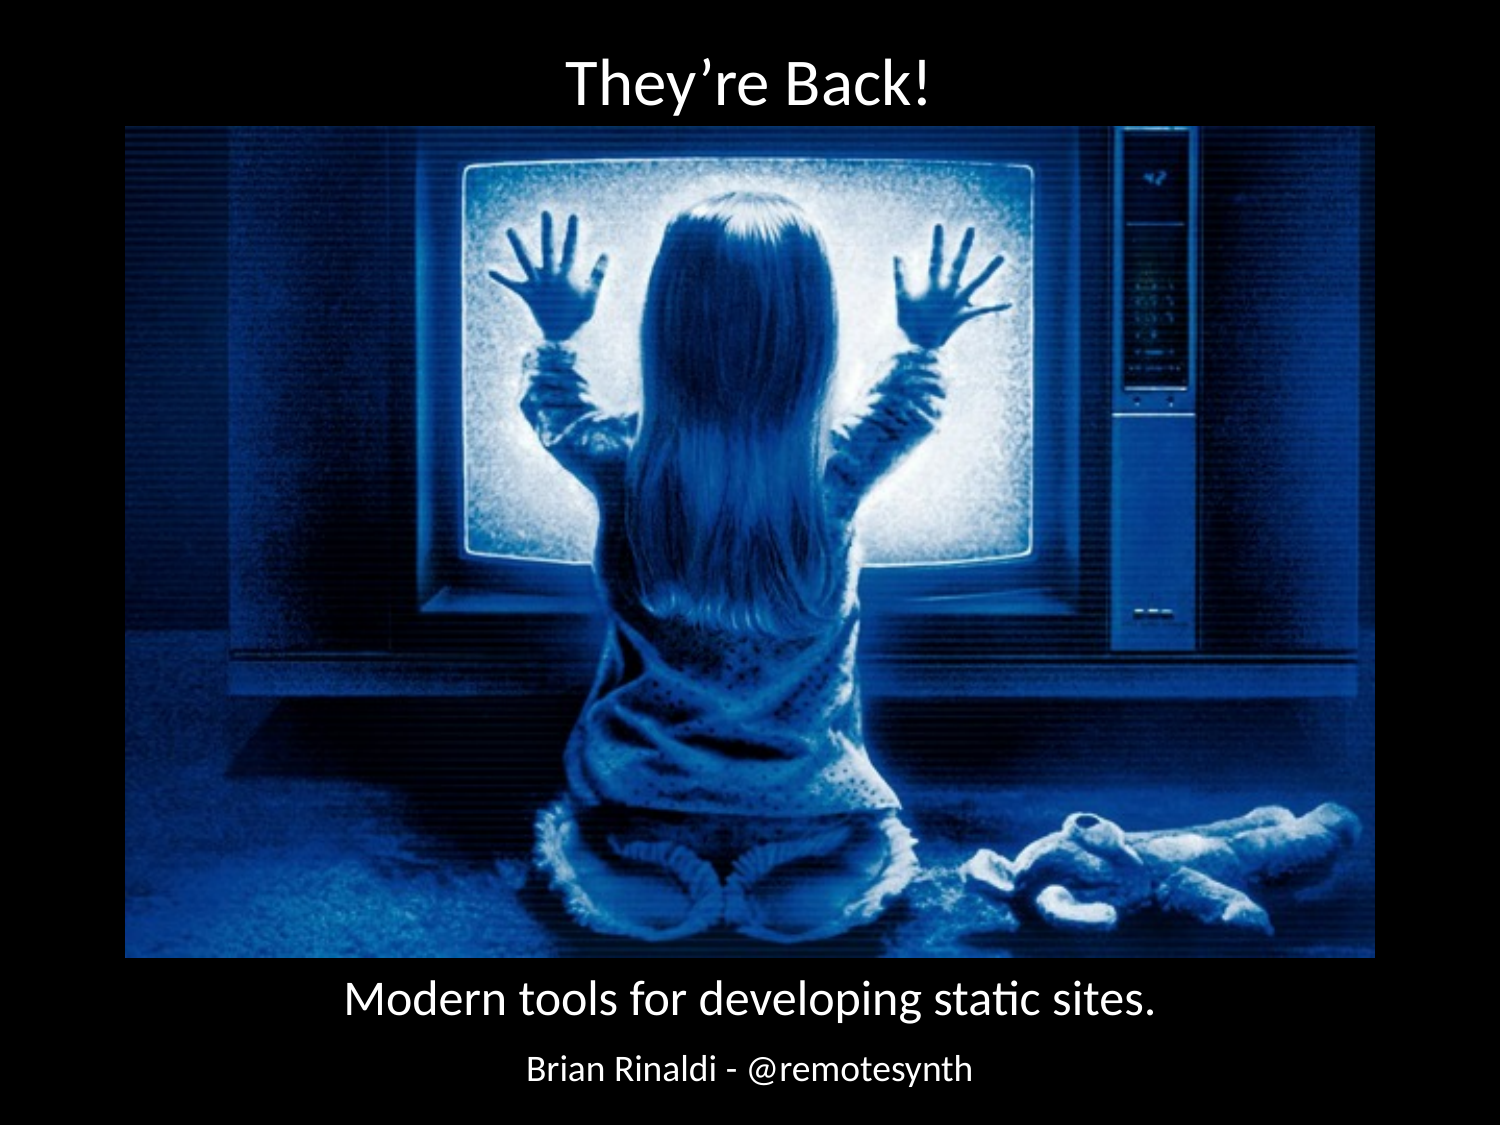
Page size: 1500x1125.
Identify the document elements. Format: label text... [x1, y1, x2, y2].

text_box Brian Rinaldi - @remotesynth [511, 1037, 989, 1097]
title They’re Back! [112, 30, 1388, 127]
picture [124, 126, 1376, 958]
subtitle Modern tools for developing static sites. [112, 957, 1388, 1034]
